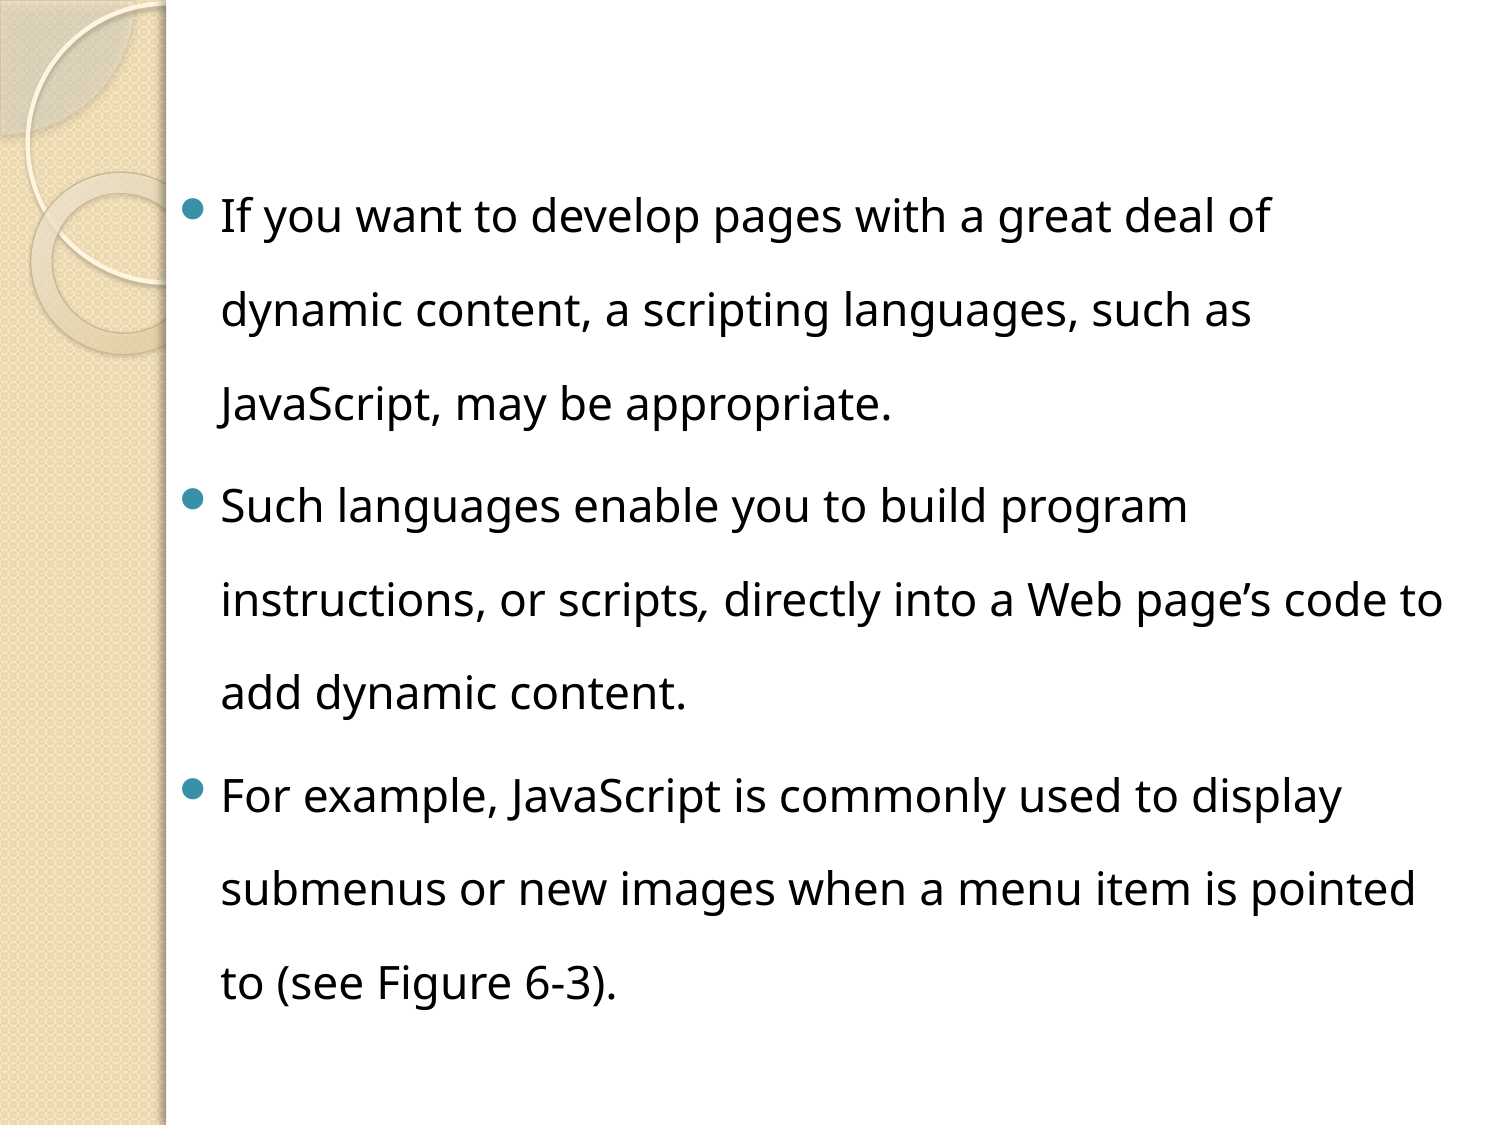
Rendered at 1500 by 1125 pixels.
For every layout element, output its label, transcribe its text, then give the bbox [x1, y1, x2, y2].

list If you want to develop pages with a great deal of dynamic content, a scripting languages, such as JavaScript, may be appropriate. Such languages enable you to build program instructions, or scripts, directly into a Web page’s code to add dynamic content. For example, JavaScript is commonly used to display submenus or new images when a menu item is pointed to (see Figure 6-3). [152, 140, 1466, 1025]
